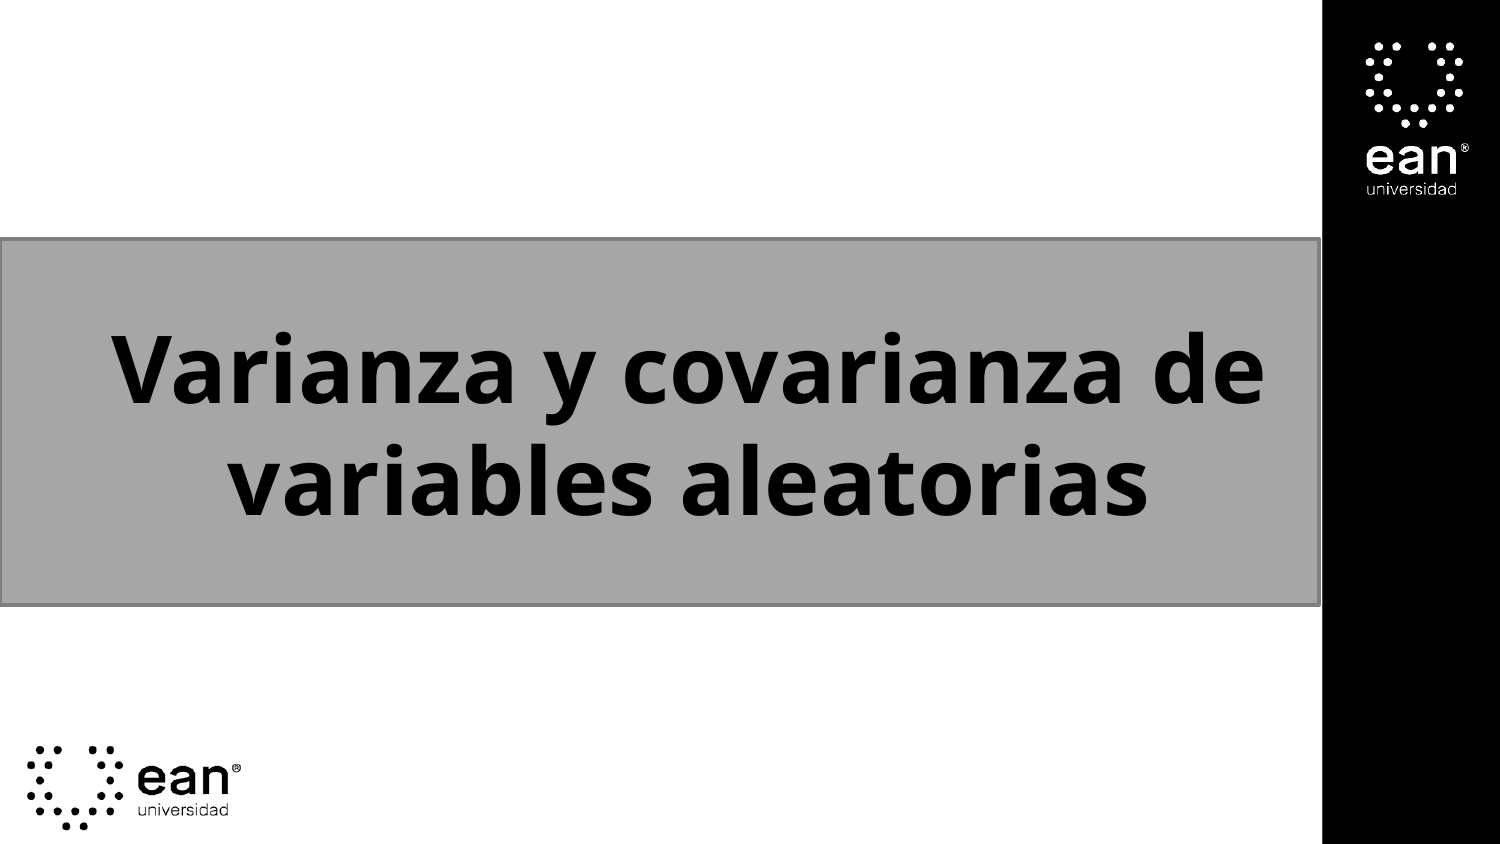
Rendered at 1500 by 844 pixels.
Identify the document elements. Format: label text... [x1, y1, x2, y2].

picture [0, 0, 1500, 844]
title Varianza y covarianza de variables aleatorias [82, 340, 1296, 504]
text_box [0, 237, 1321, 607]
